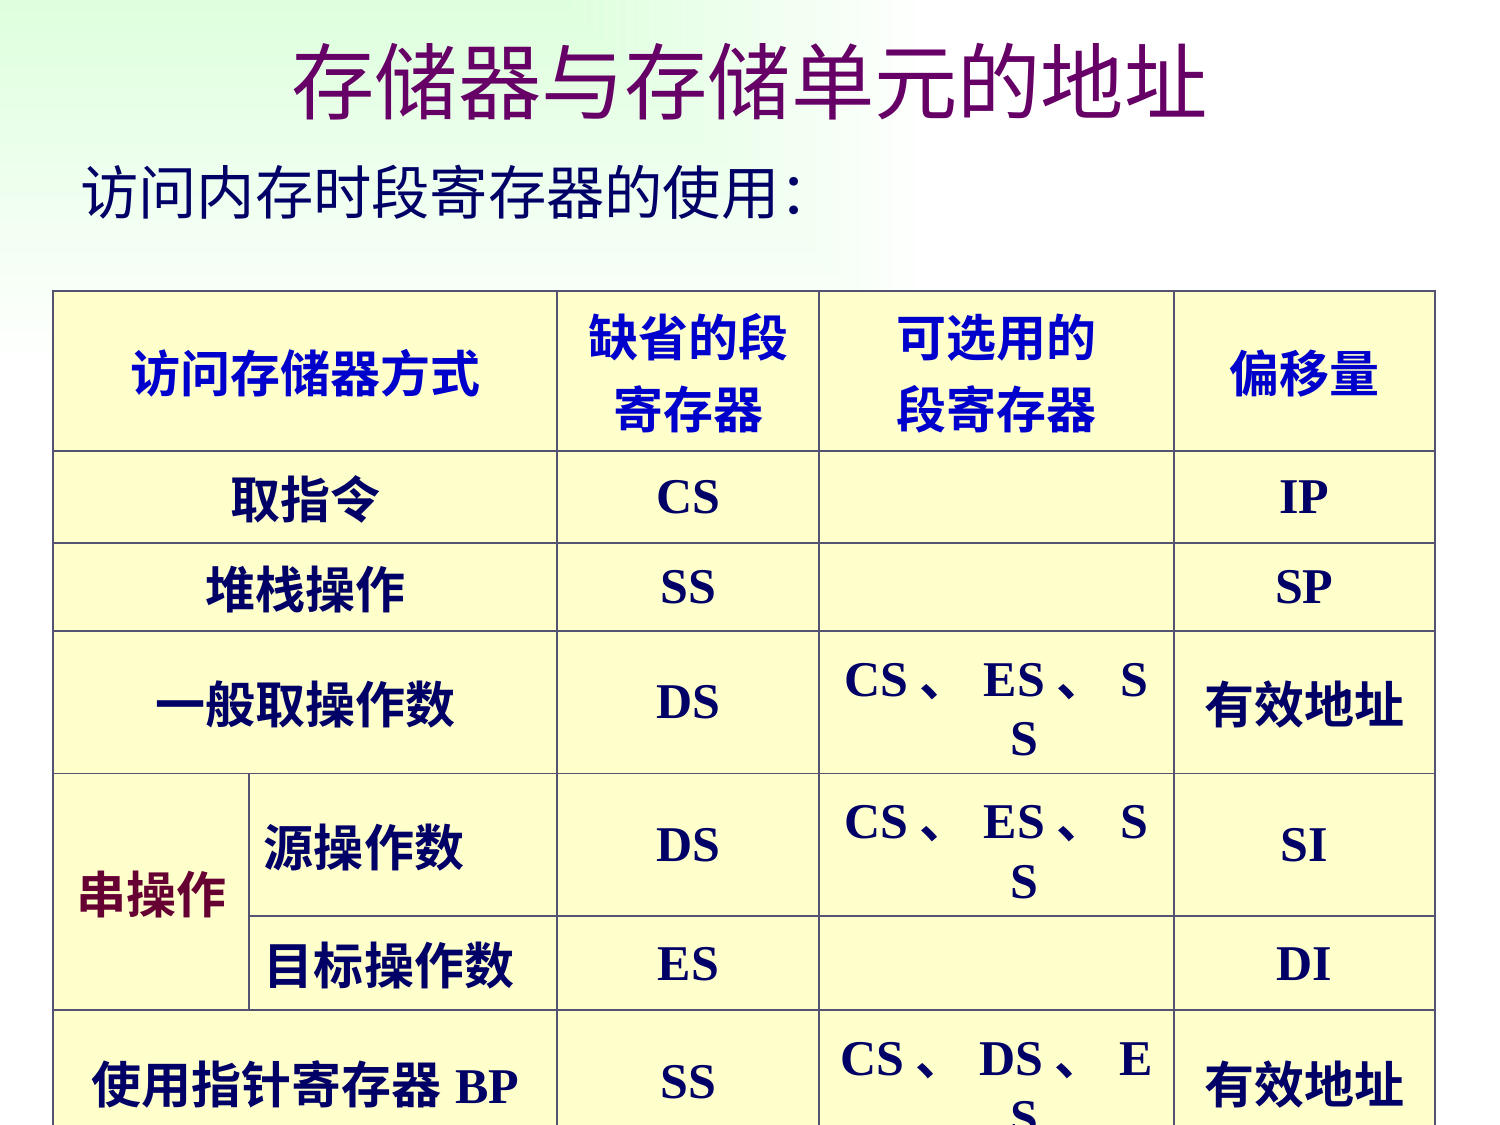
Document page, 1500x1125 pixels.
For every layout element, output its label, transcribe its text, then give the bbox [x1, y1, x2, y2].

text_box 访问内存时段寄存器的使用： [65, 148, 853, 234]
table_cell 有效地址 [1175, 632, 1434, 773]
table_cell 源操作数 [250, 774, 556, 915]
table_cell IP [1175, 452, 1434, 542]
table_cell [820, 917, 1173, 1009]
table_cell DS [558, 774, 818, 915]
table_cell DI [1175, 917, 1434, 1009]
table_cell SS [558, 544, 818, 630]
table_cell 目标操作数 [250, 917, 556, 1009]
table_cell [820, 452, 1173, 542]
table_cell CS、DS、ES [820, 1011, 1173, 1125]
table_cell 堆栈操作 [54, 544, 556, 630]
table_cell 有效地址 [1175, 1011, 1434, 1125]
title 存储器与存储单元的地址 [112, 31, 1388, 138]
table_cell CS [558, 452, 818, 542]
table_header 偏移量 [1175, 292, 1434, 450]
table_header 缺省的段寄存器 [558, 292, 818, 450]
table_cell 串操作 [54, 774, 248, 1009]
table_cell ES [558, 917, 818, 1009]
table_cell CS、ES、SS [820, 632, 1173, 773]
table_cell 取指令 [54, 452, 556, 542]
table_header 可选用的 段寄存器 [820, 292, 1173, 450]
table_cell 一般取操作数 [54, 632, 556, 773]
table_cell 使用指针寄存器BP [54, 1011, 556, 1125]
table_cell [820, 544, 1173, 630]
table_cell SS [558, 1011, 818, 1125]
table_cell SI [1175, 774, 1434, 915]
table_cell CS、ES、SS [820, 774, 1173, 915]
table_cell DS [558, 632, 818, 773]
table_cell SP [1175, 544, 1434, 630]
table_header 访问存储器方式 [54, 292, 556, 450]
